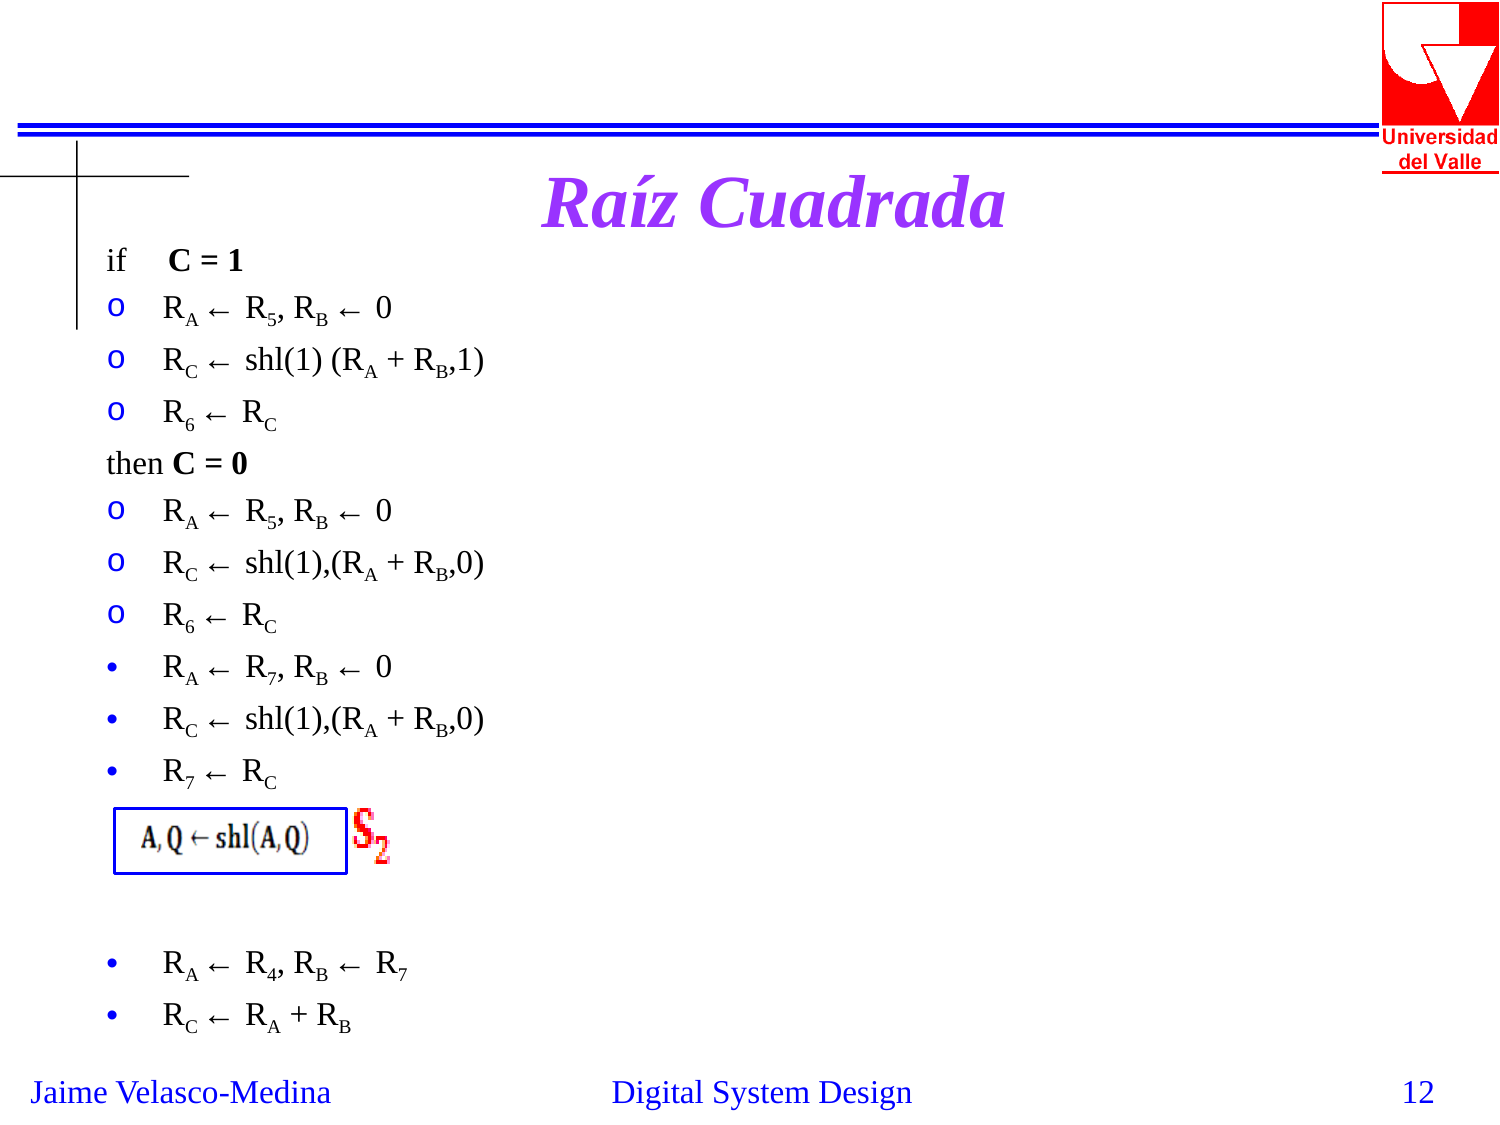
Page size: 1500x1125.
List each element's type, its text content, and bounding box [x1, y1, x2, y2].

text_box Raíz Cuadrada [136, 145, 1412, 387]
picture [1379, 0, 1500, 175]
text_box if C = 1 RA ← R5, RB ← 0 RC ← shl(1) (RA + RB,1) R6 ← RC then C = 0 RA ← R5, RB ← 0 RC ← shl(1),(RA + RB,0) R6 ← RC RA ← R7, RB ← 0 RC ← shl(1),(RA + RB,0) R7 ← RC RA ← R4, RB ← R7 RC ← RA + RB [91, 231, 842, 1125]
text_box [114, 791, 397, 882]
